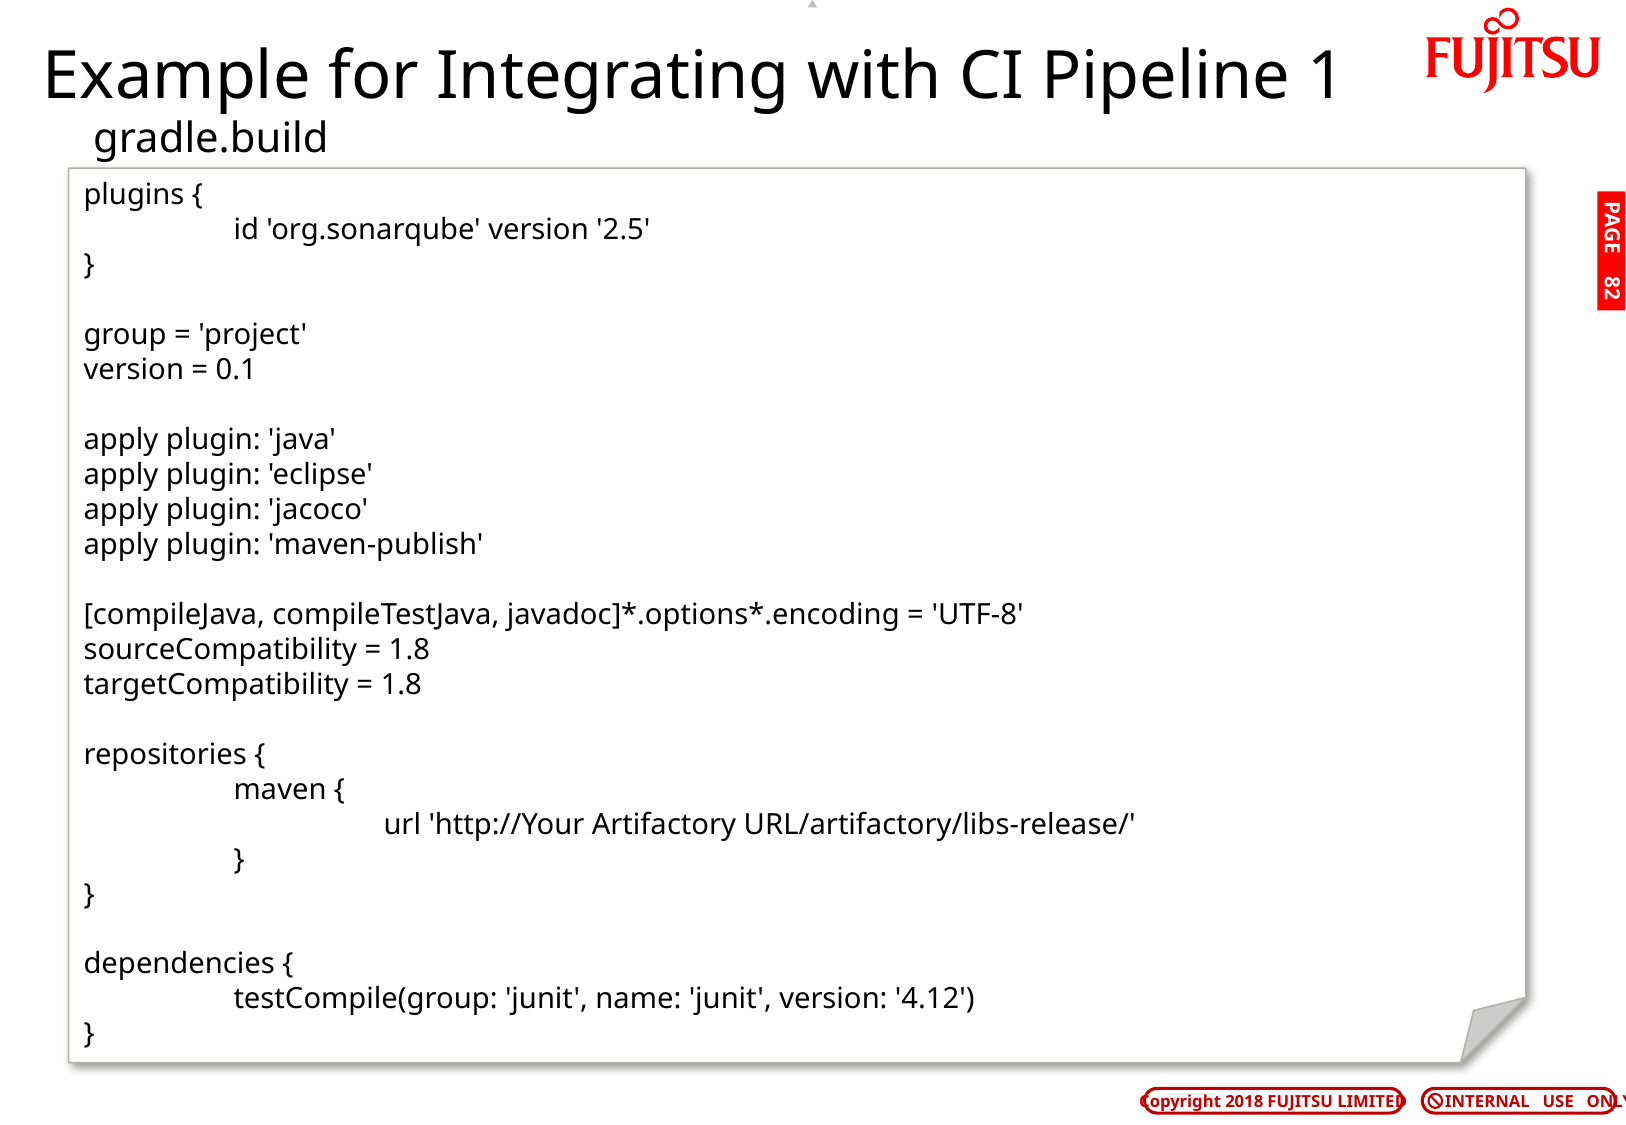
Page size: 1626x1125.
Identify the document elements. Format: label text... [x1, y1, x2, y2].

slide_number PAGE 81 [1597, 191, 1625, 311]
title Example for Integrating with CI Pipeline 1 [28, 39, 1404, 104]
text_box gradle.build [78, 103, 1356, 169]
text_box plugins { id 'org.sonarqube' version '2.5' } group = 'project' version = 0.1 apply plugin: 'java' apply plugin: 'eclipse' apply plugin: 'jacoco' apply plugin: 'maven-publish' [compileJava, compileTestJava, javadoc]*.options*.encoding = 'UTF-8' sourceCompatibility = 1.8 targetCompatibility = 1.8 repositories { maven { url 'http://Your Artifactory URL/artifactory/libs-release/' } } dependencies { testCompile(group: 'junit', name: 'junit', version: '4.12') } [68, 168, 1526, 1063]
